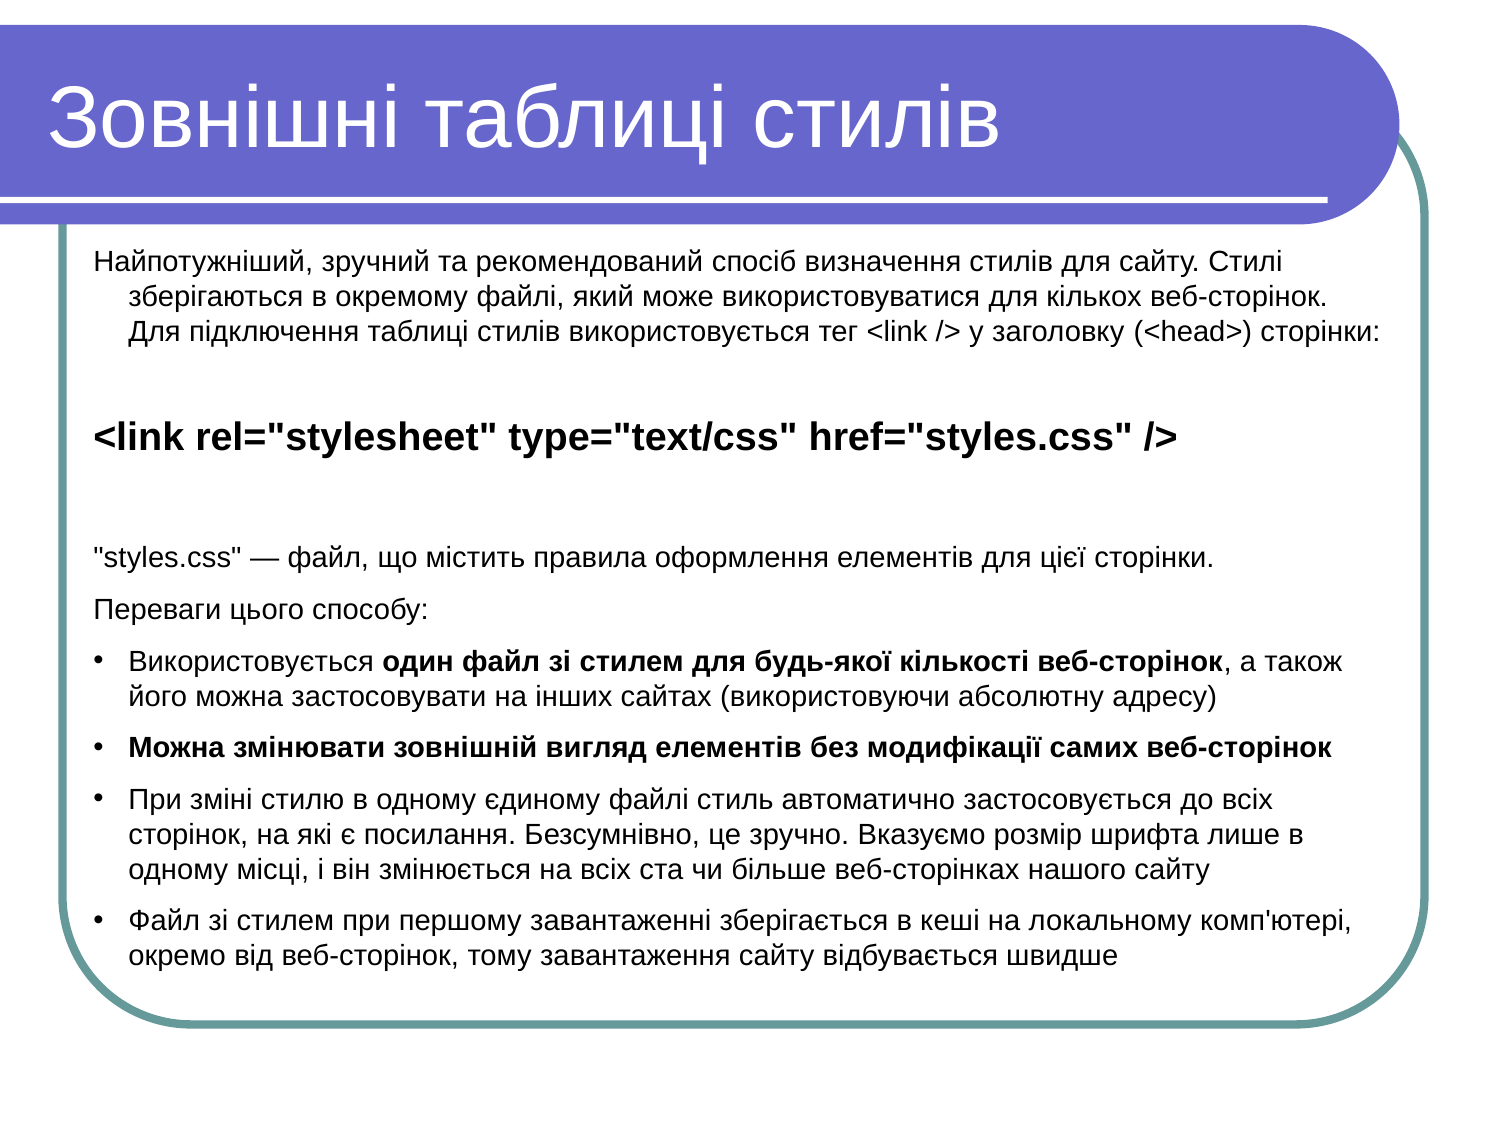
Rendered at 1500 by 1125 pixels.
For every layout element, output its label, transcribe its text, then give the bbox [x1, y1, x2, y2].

text_box Найпотужніший, зручний та рекомендований спосіб визначення стилів для сайту. Стилі зберігаються в окремому файлі, який може використовуватися для кількох веб-сторінок. Для підключення таблиці стилів використовується тег <link /> у заголовку (<head>) сторінки: <link rel="stylesheet" type="text/css" href="styles.css" /> "styles.css" — файл, що містить правила оформлення елементів для цієї сторінки. Переваги цього способу: Використовується один файл зі стилем для будь-якої кількості веб-сторінок, а також його можна застосовувати на інших сайтах (використовуючи абсолютну адресу) Можна змінювати зовнішній вигляд елементів без модифікації самих веб-сторінок При зміні стилю в одному єдиному файлі стиль автоматично застосовується до всіх сторінок, на які є посилання. Безсумнівно, це зручно. Вказуємо розмір шрифта лише в одному місці, і він змінюється на всіх ста чи більше веб-сторінках нашого сайту Файл зі стилем при першому завантаженні зберігається в кеші на локальному комп'ютері, окремо від веб-сторінок, тому завантаження сайту відбувається швидше [77, 234, 1400, 988]
text_box Зовнішні таблиці стилів [32, 37, 1347, 188]
